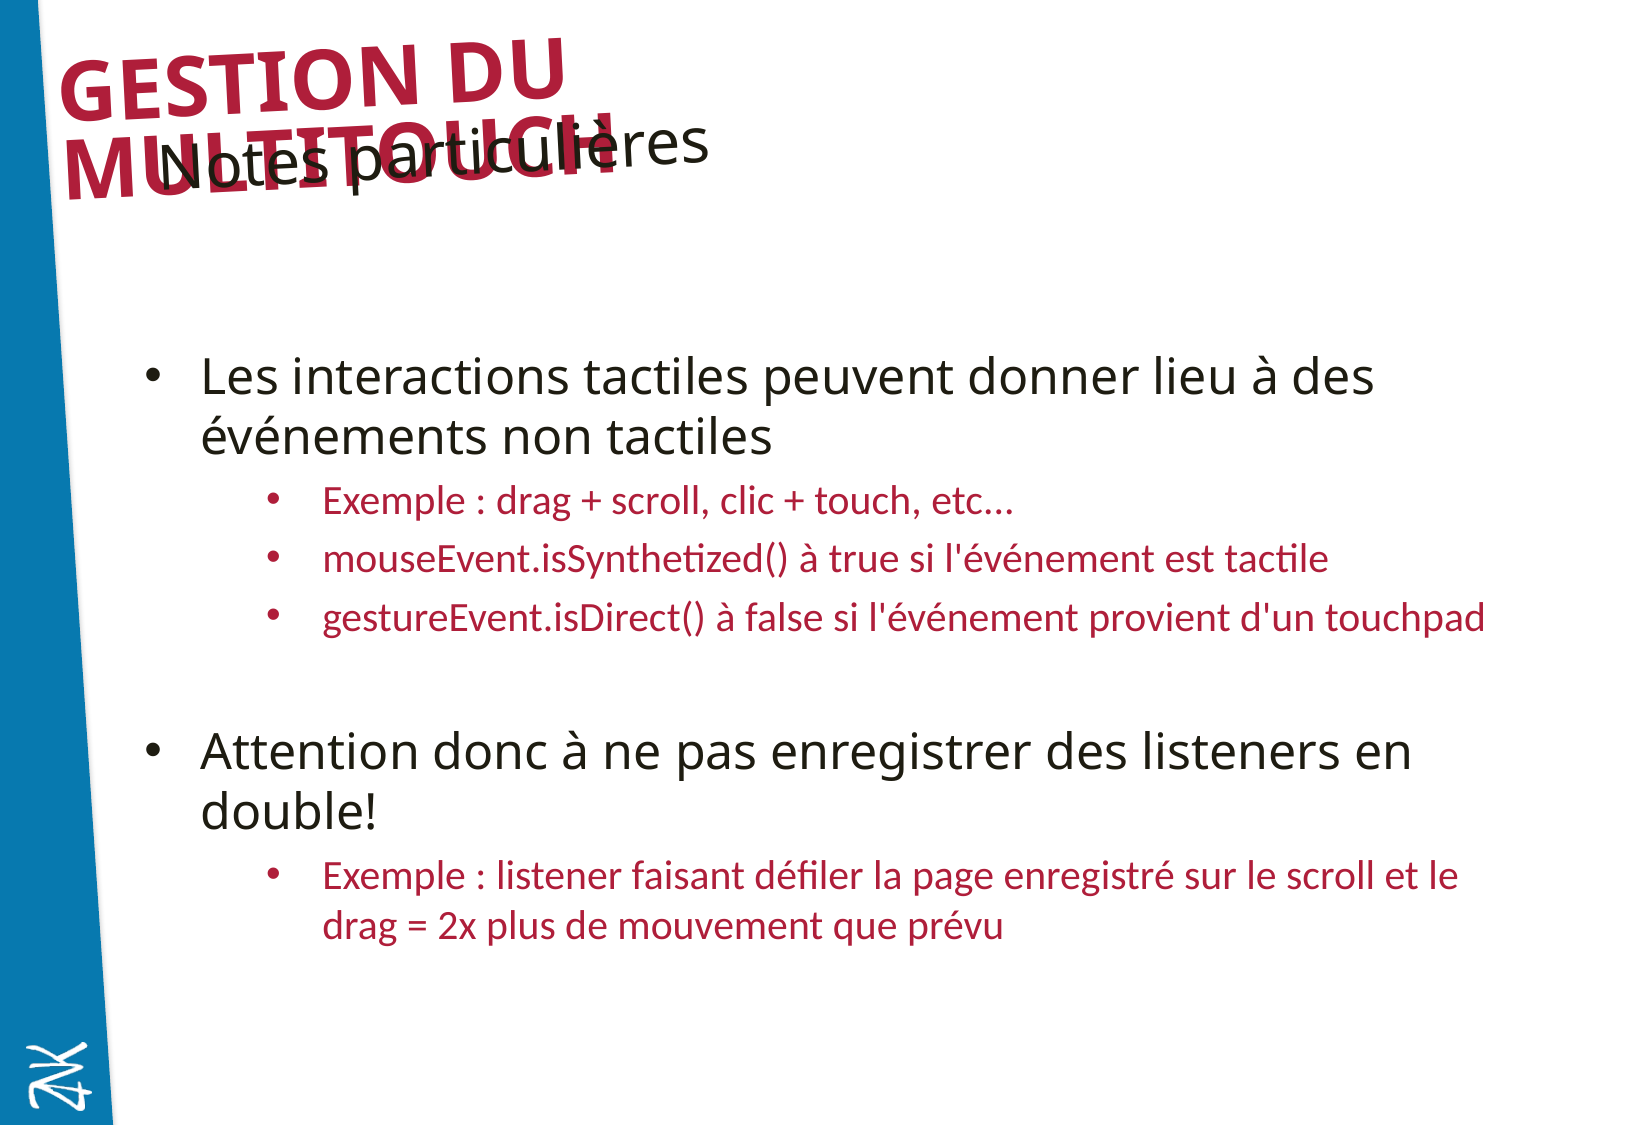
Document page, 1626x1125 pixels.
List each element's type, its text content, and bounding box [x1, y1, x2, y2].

picture [27, 1043, 91, 1110]
list Les interactions tactiles peuvent donner lieu à des événements non tactiles Exemple : drag + scroll, clic + touch, etc... mouseEvent.isSynthetized() à true si l'événement est tactile gestureEvent.isDirect() à false si l'événement provient d'un touchpad Attention donc à ne pas enregistrer des listeners en double! Exemple : listener faisant défiler la page enregistré sur le scroll et le drag = 2x plus de mouvement que prévu [129, 337, 1538, 970]
list Notes particulières [140, 74, 1034, 231]
title Gestion du multitouch [40, 0, 1113, 154]
